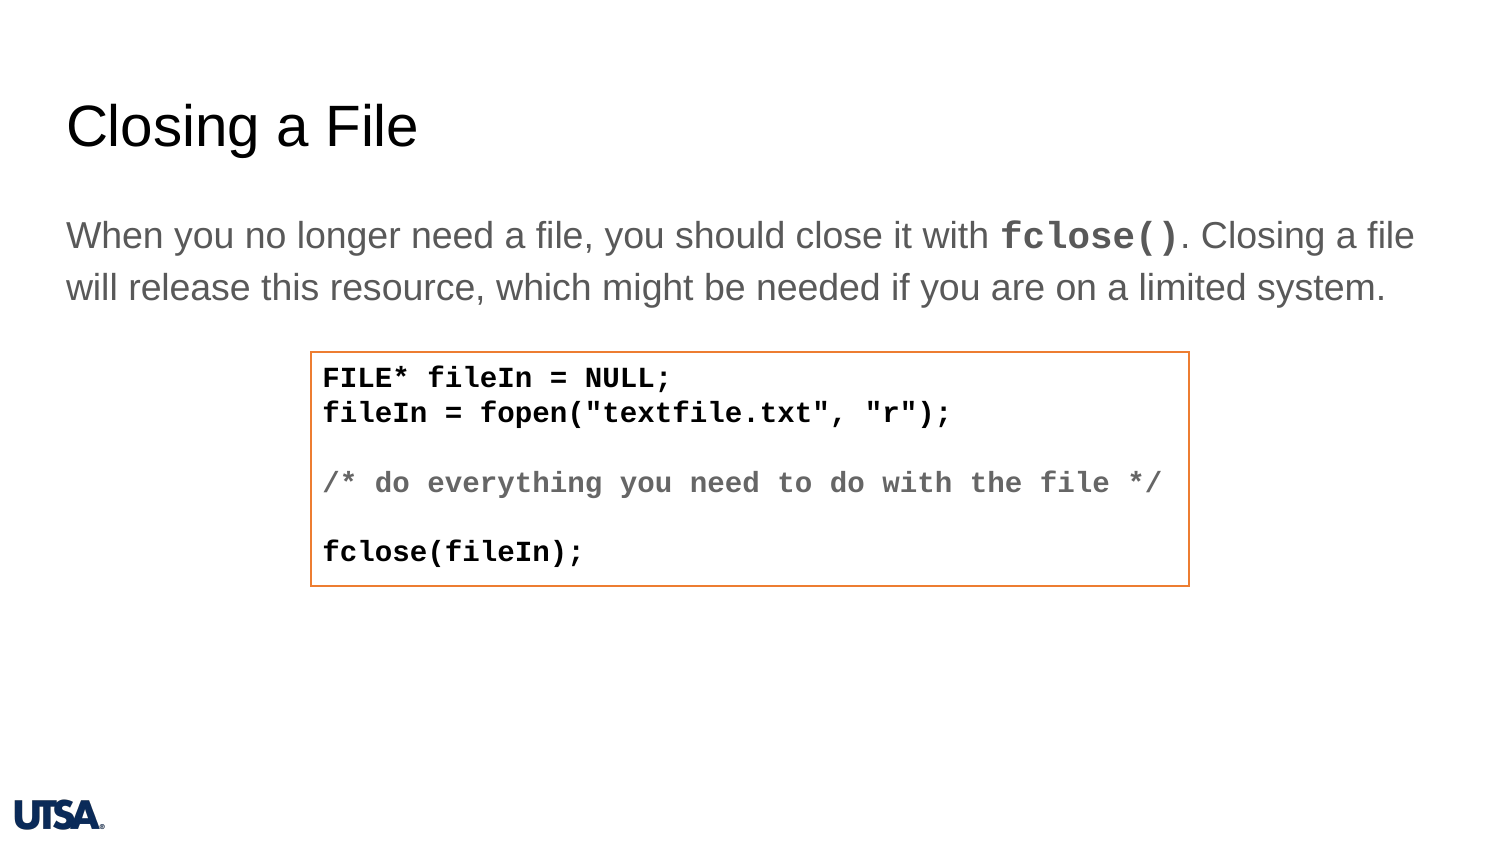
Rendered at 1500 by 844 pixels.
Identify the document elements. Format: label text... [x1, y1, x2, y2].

list When you no longer need a file, you should close it with fclose(). Closing a file will release this resource, which might be needed if you are on a limited system. [51, 189, 1449, 750]
text_box FILE* fileIn = NULL; fileIn = fopen("textfile.txt", "r"); /* do everything you need to do with the file */ fclose(fileIn); [311, 352, 1189, 586]
picture [14, 799, 105, 830]
title Closing a File [51, 72, 1449, 167]
